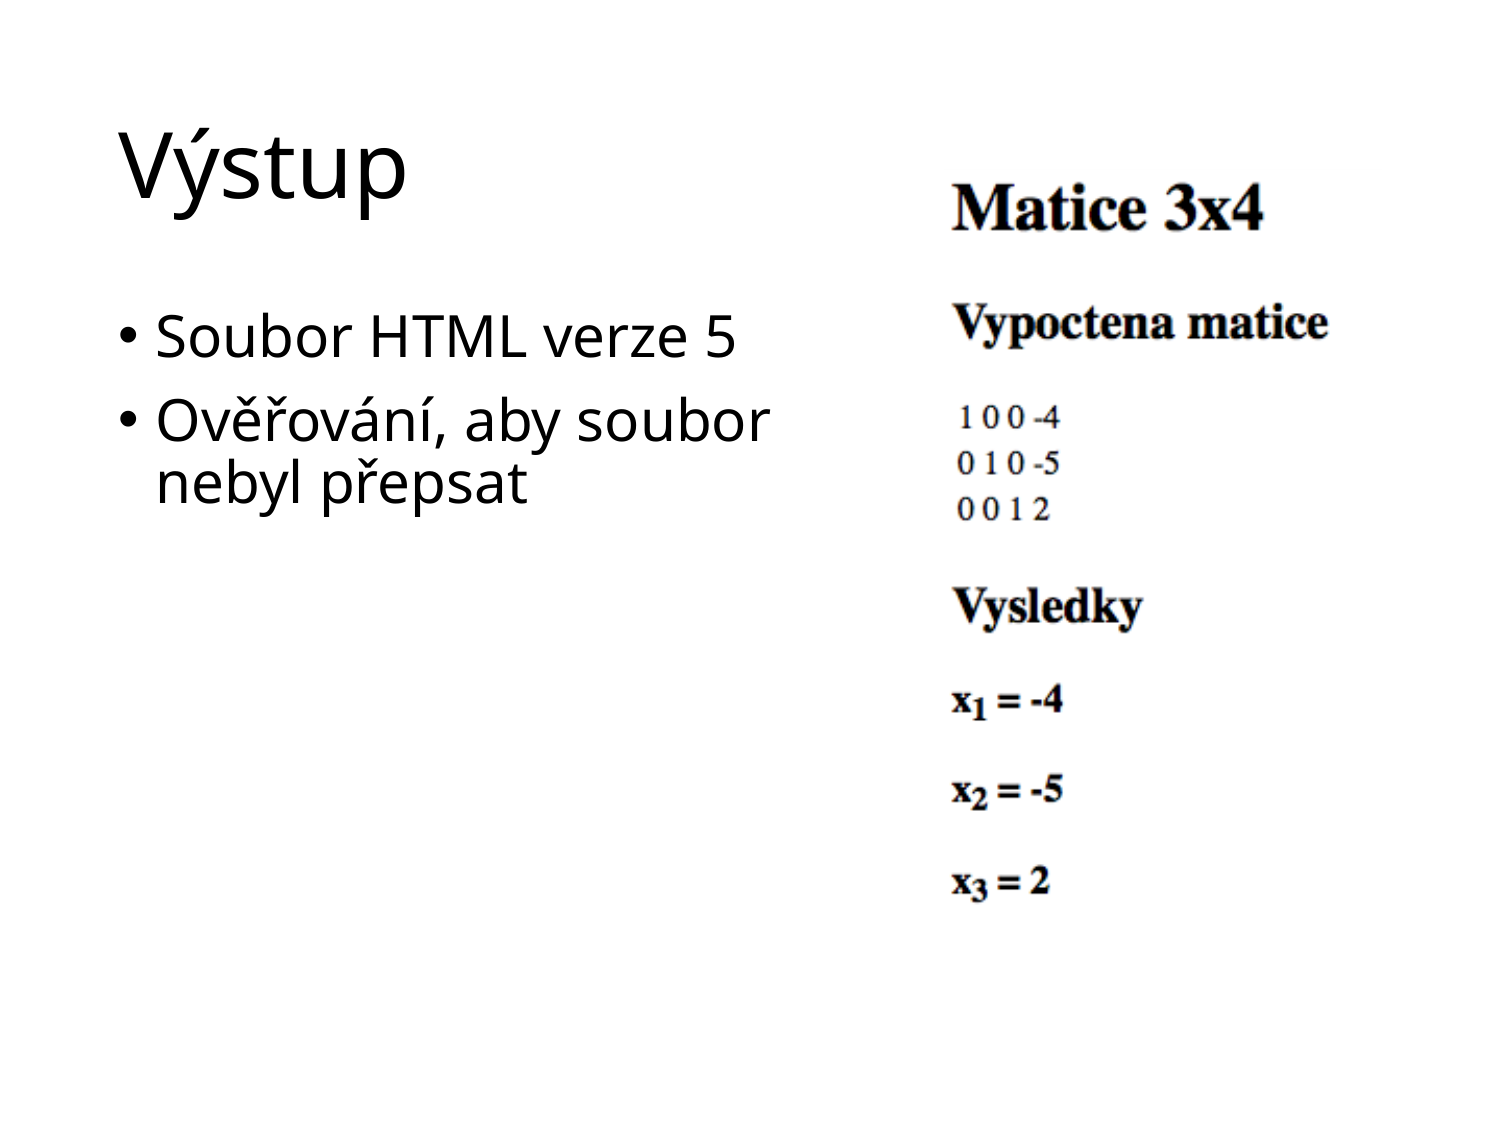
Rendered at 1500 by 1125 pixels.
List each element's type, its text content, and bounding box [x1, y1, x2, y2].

title Výstup [103, 59, 1397, 278]
list Soubor HTML verze 5 Ověřování, aby soubor nebyl přepsat [103, 299, 1397, 1014]
picture [944, 168, 1382, 936]
